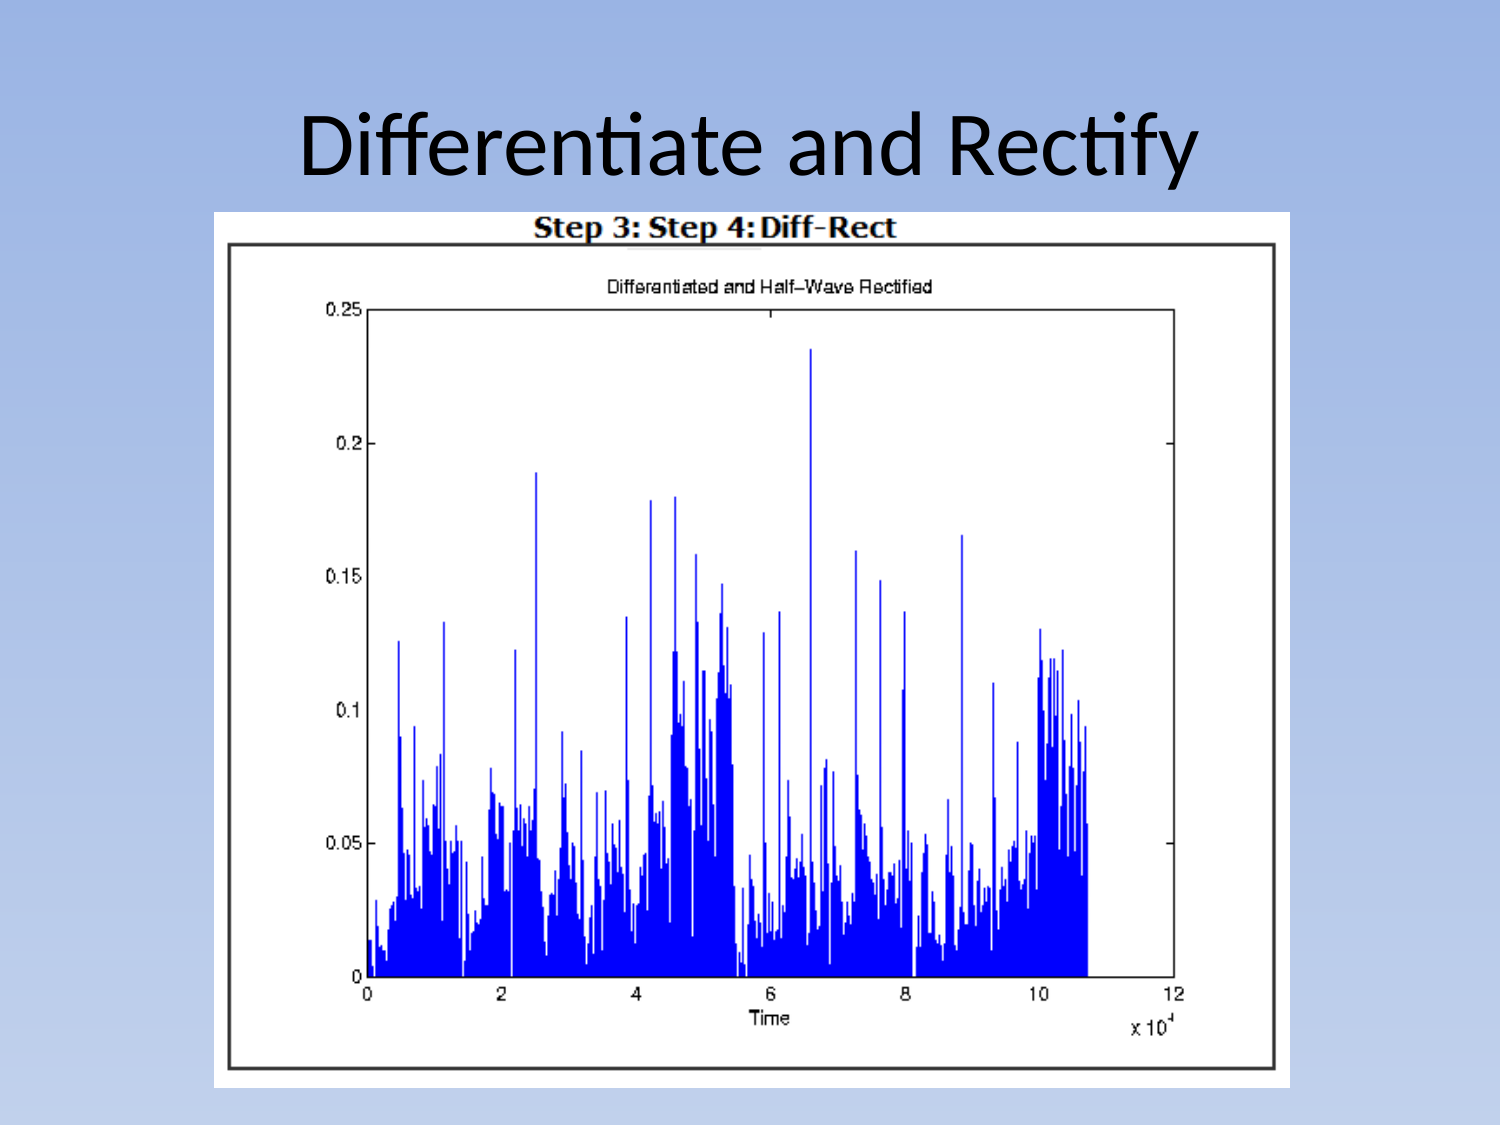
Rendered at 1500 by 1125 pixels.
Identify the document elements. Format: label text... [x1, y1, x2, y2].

picture [214, 212, 1290, 1088]
title Differentiate and Rectify [75, 45, 1425, 233]
